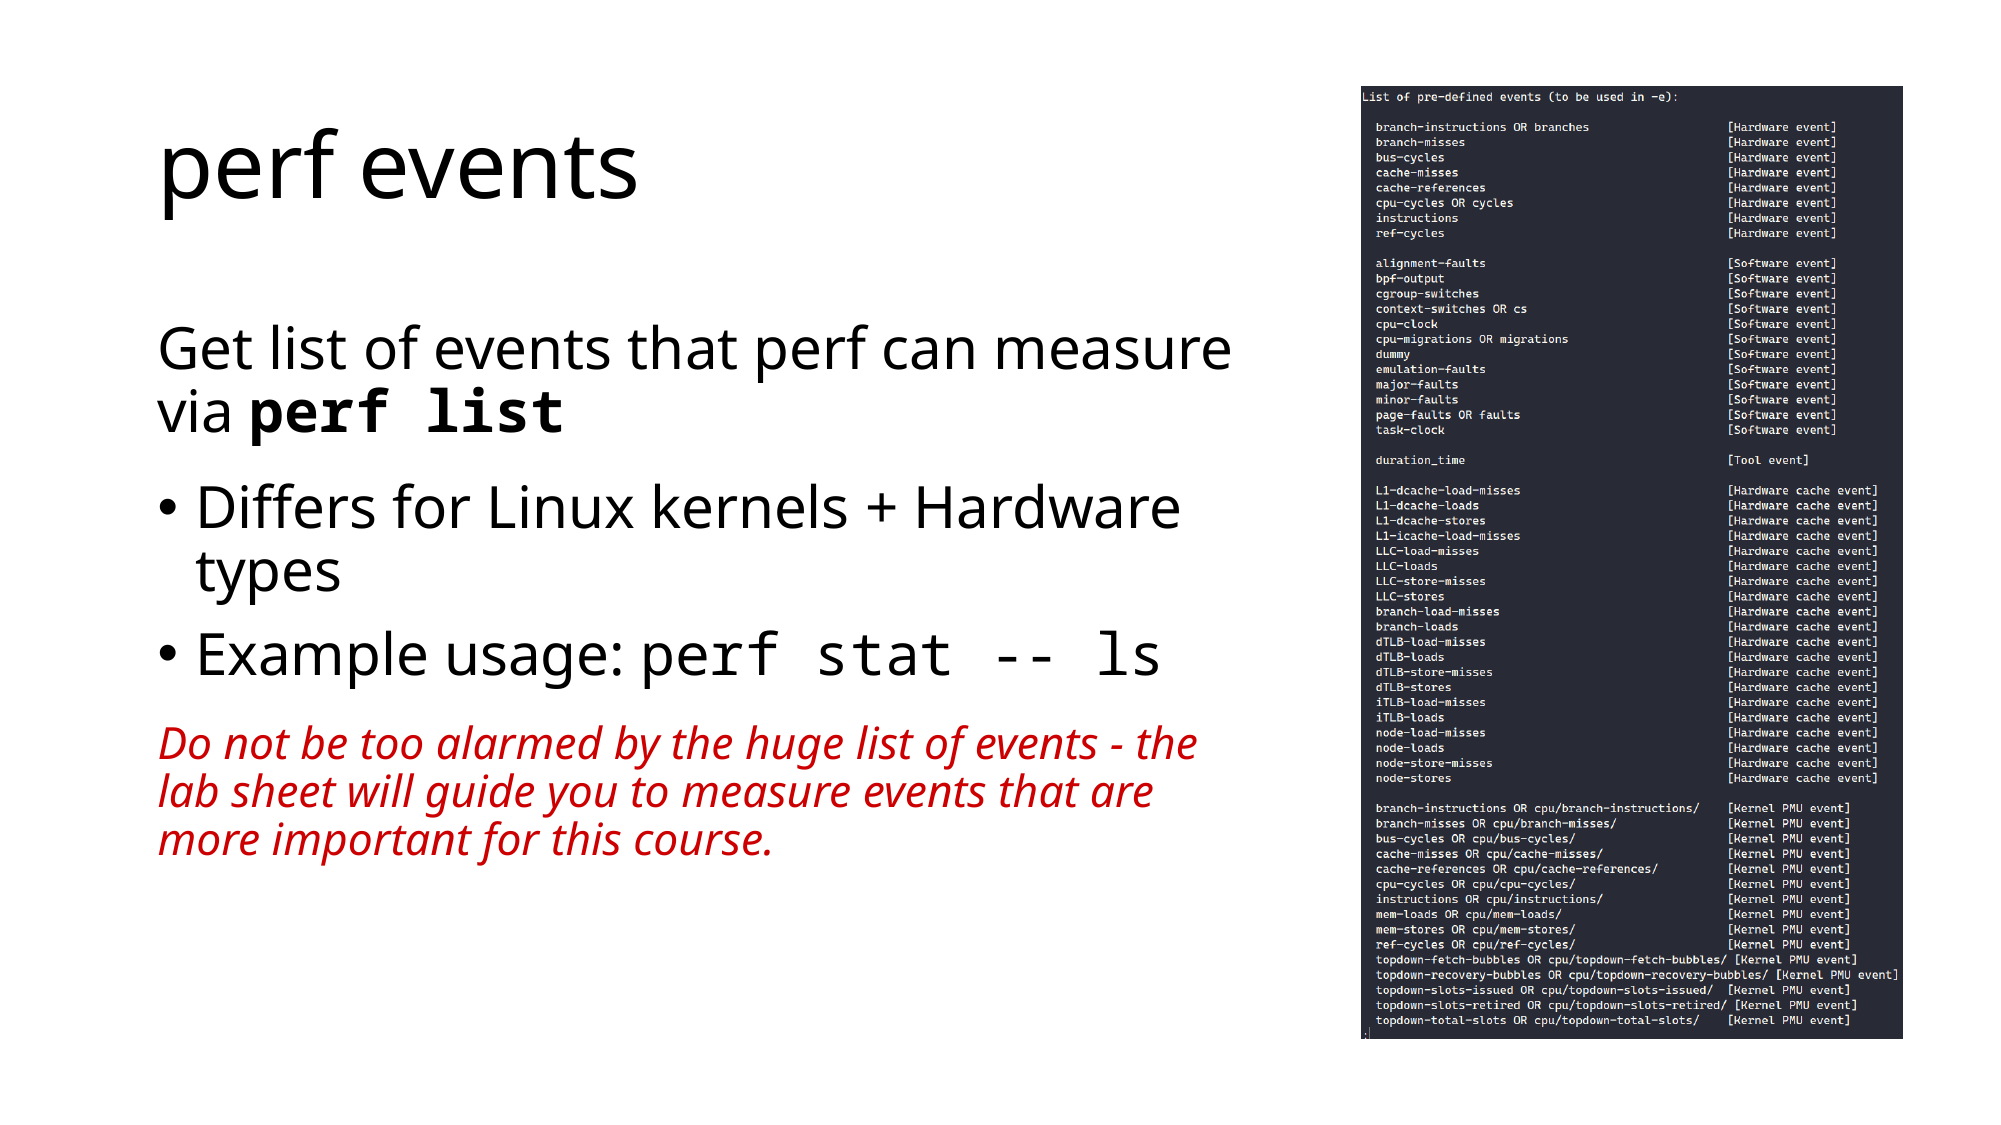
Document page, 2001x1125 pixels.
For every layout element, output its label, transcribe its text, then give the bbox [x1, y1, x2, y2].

list Get list of events that perf can measure via perf list Differs for Linux kernels + Hardware types Example usage: perf stat -- ls Do not be too alarmed by the huge list of events - the lab sheet will guide you to measure events that are more important for this course. [137, 299, 1273, 1014]
picture [1361, 85, 1904, 1040]
title perf events [137, 59, 1863, 278]
